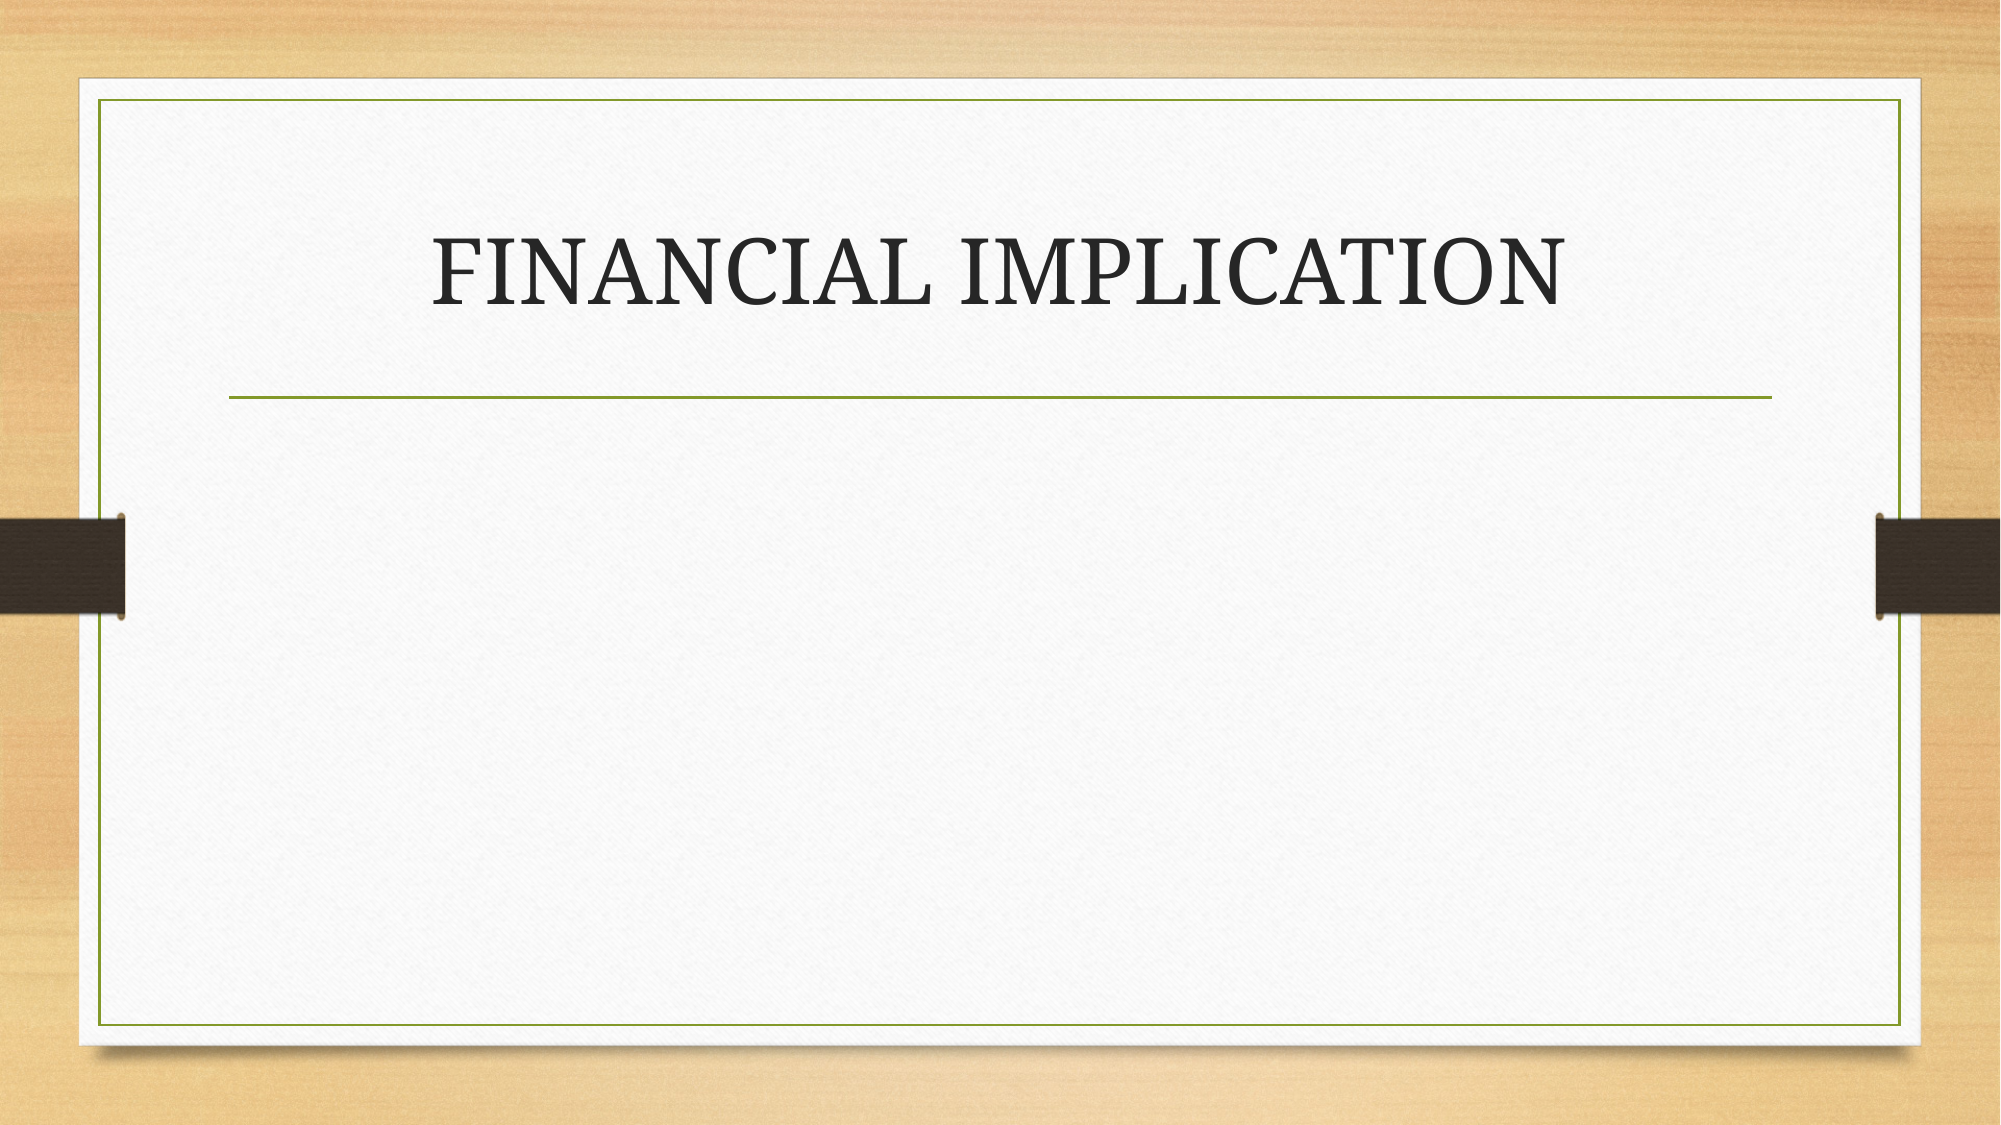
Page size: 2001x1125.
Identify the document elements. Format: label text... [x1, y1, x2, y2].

title FINANCIAL IMPLICATION [212, 161, 1788, 375]
picture [0, 0, 2001, 1125]
